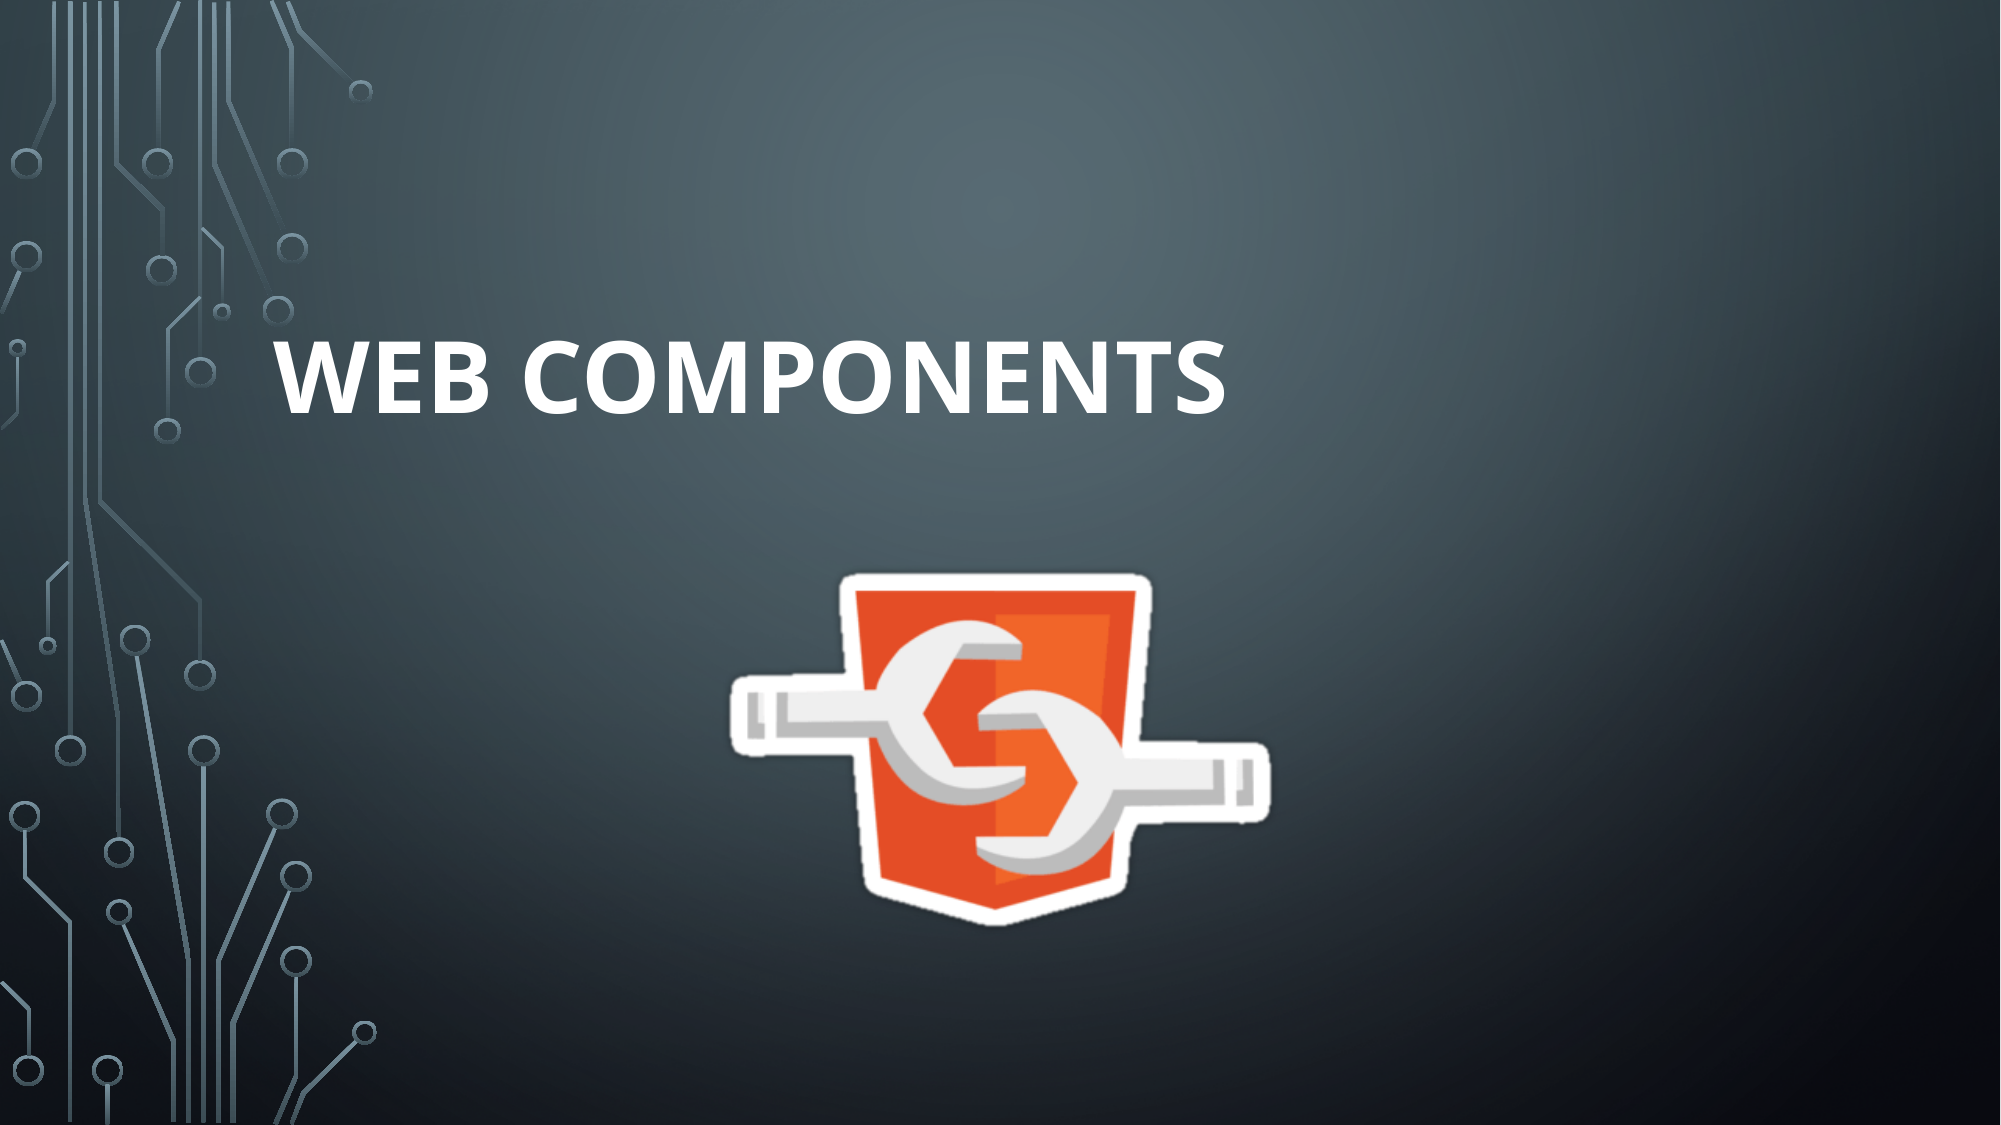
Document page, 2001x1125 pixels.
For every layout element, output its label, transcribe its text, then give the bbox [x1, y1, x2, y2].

title Web Components [258, 170, 1701, 563]
picture [706, 458, 1294, 1045]
